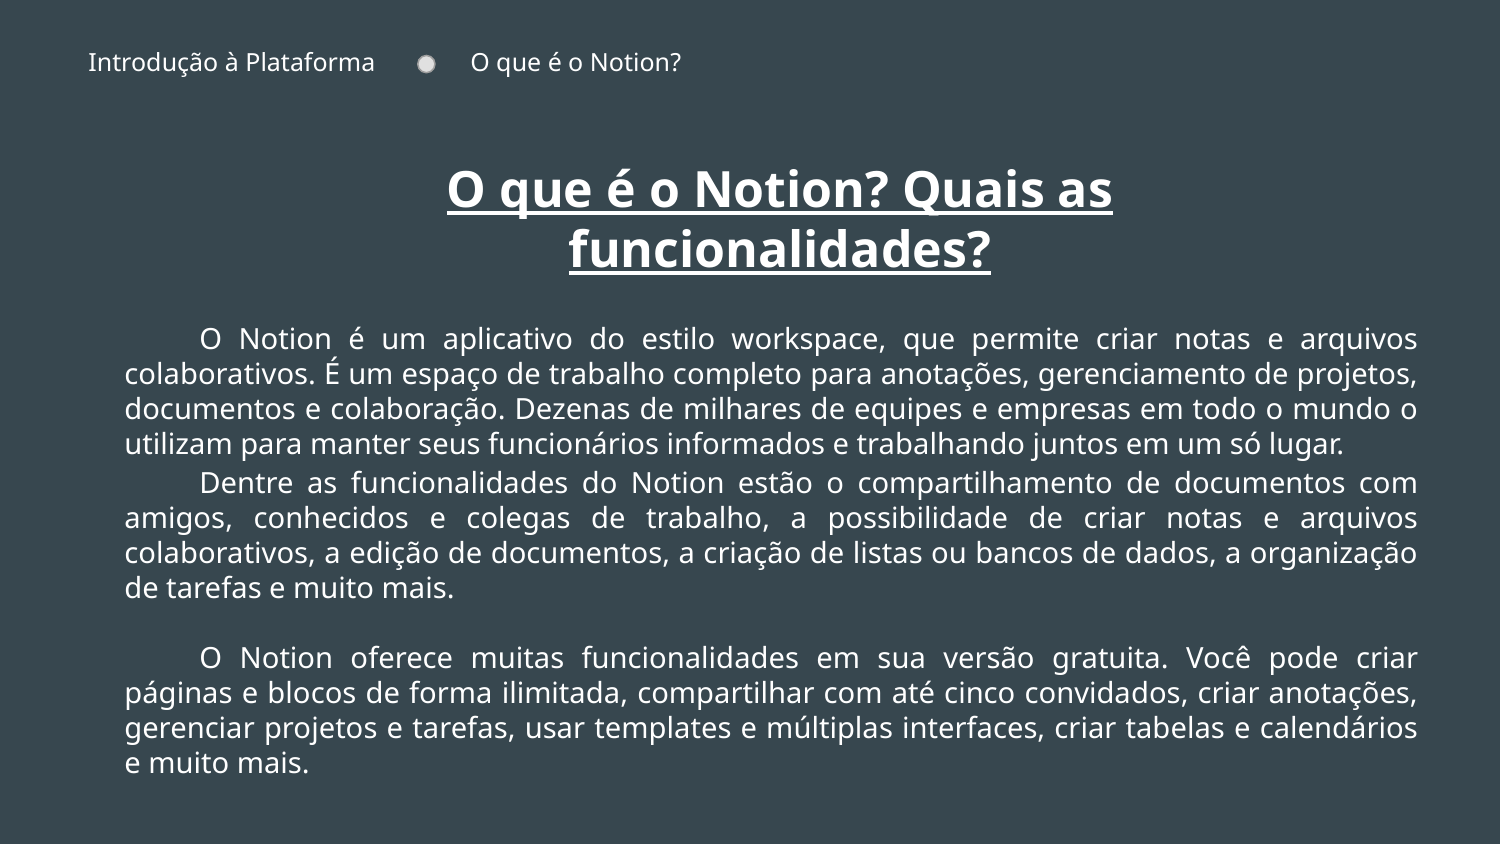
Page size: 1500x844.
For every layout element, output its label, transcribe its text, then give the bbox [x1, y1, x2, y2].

text_box O que é o Notion? [435, 31, 717, 92]
text_box O Notion é um aplicativo do estilo workspace, que permite criar notas e arquivos colaborativos. É um espaço de trabalho completo para anotações, gerenciamento de projetos, documentos e colaboração. Dezenas de milhares de equipes e empresas em todo o mundo o utilizam para manter seus funcionários informados e trabalhando juntos em um só lugar. [109, 316, 1435, 464]
text_box Introdução à Plataforma [40, 31, 424, 92]
text_box O que é o Notion? Quais as funcionalidades? [291, 176, 1269, 258]
text_box Dentre as funcionalidades do Notion estão o compartilhamento de documentos com amigos, conhecidos e colegas de trabalho, a possibilidade de criar notas e arquivos colaborativos, a edição de documentos, a criação de listas ou bancos de dados, a organização de tarefas e muito mais. O Notion oferece muitas funcionalidades em sua versão gratuita. Você pode criar páginas e blocos de forma ilimitada, compartilhar com até cinco convidados, criar anotações, gerenciar projetos e tarefas, usar templates e múltiplas interfaces, criar tabelas e calendários e muito mais. [109, 464, 1435, 779]
text_box [417, 55, 435, 73]
